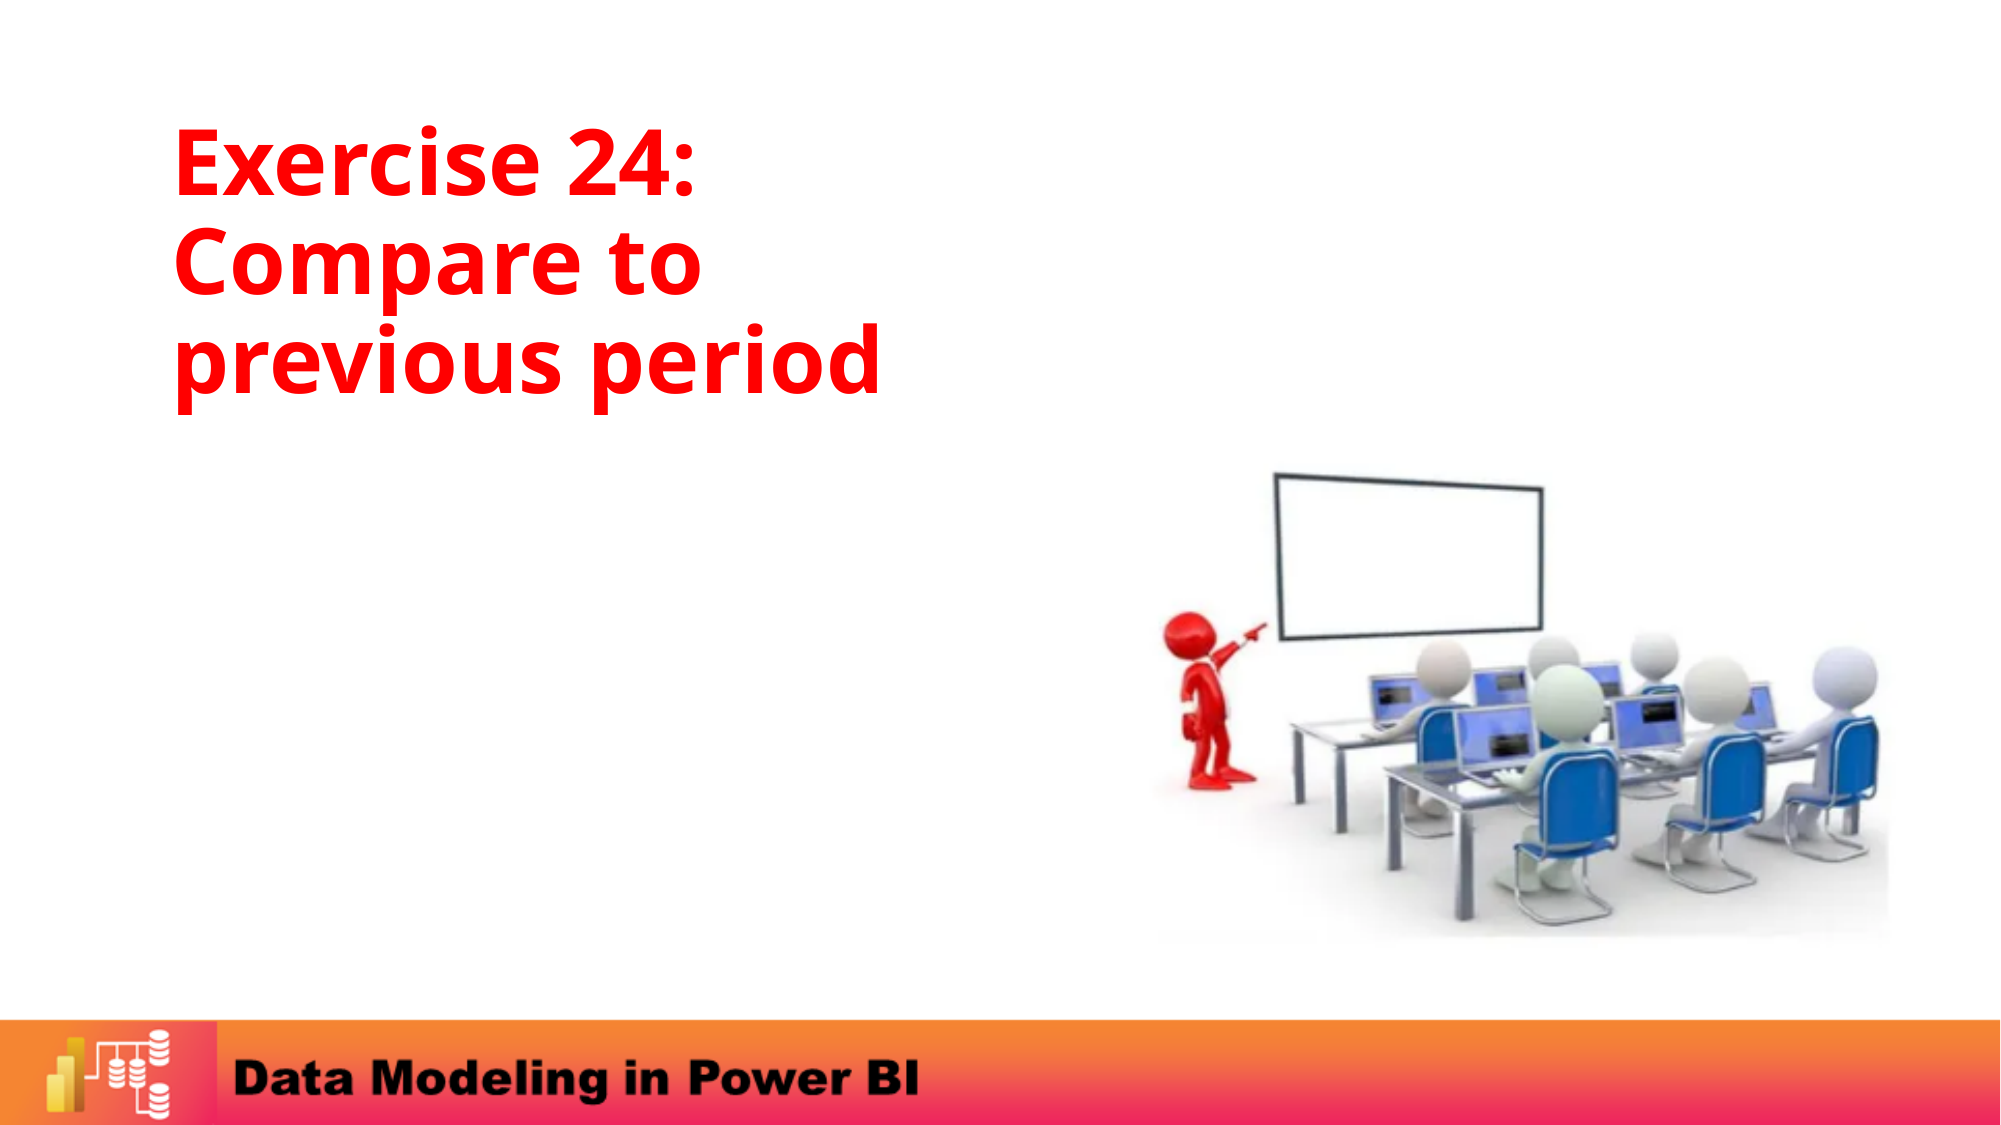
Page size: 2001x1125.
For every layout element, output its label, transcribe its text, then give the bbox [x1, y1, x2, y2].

text_box Exercise 24: Compare to previous period [156, 108, 1844, 455]
picture [0, 0, 2001, 1125]
